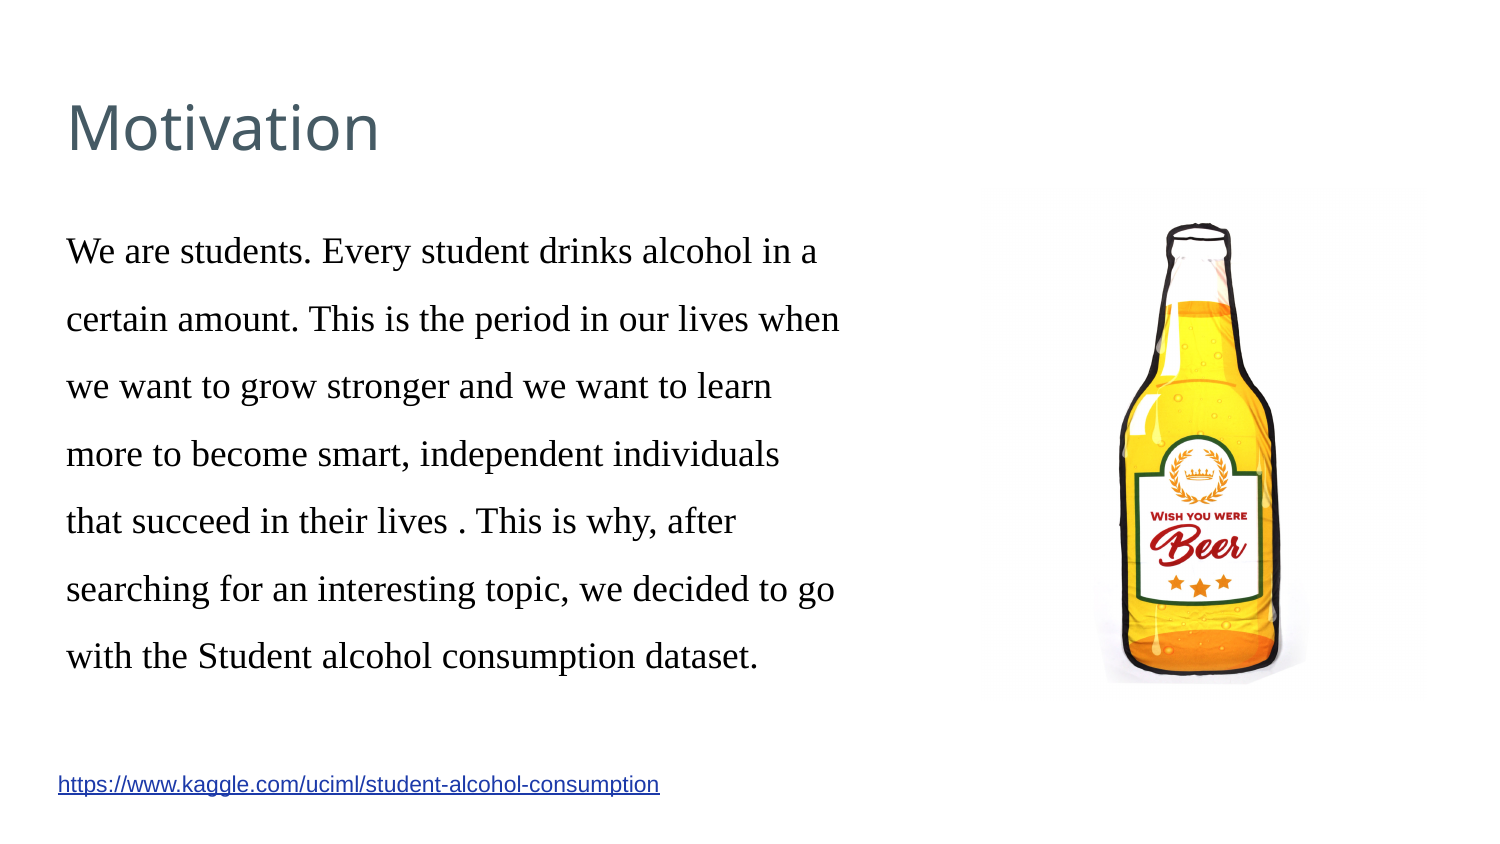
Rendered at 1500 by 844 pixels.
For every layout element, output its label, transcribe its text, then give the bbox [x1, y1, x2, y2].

title Motivation [51, 72, 1449, 167]
list We are students. Every student drinks alcohol in a certain amount. This is the period in our lives when we want to grow stronger and we want to learn more to become smart, independent individuals that succeed in their lives . This is why, after searching for an interesting topic, we decided to go with the Student alcohol consumption dataset. [51, 189, 857, 735]
picture [981, 188, 1427, 702]
text_box https://www.kaggle.com/uciml/student-alcohol-consumption [42, 754, 863, 818]
